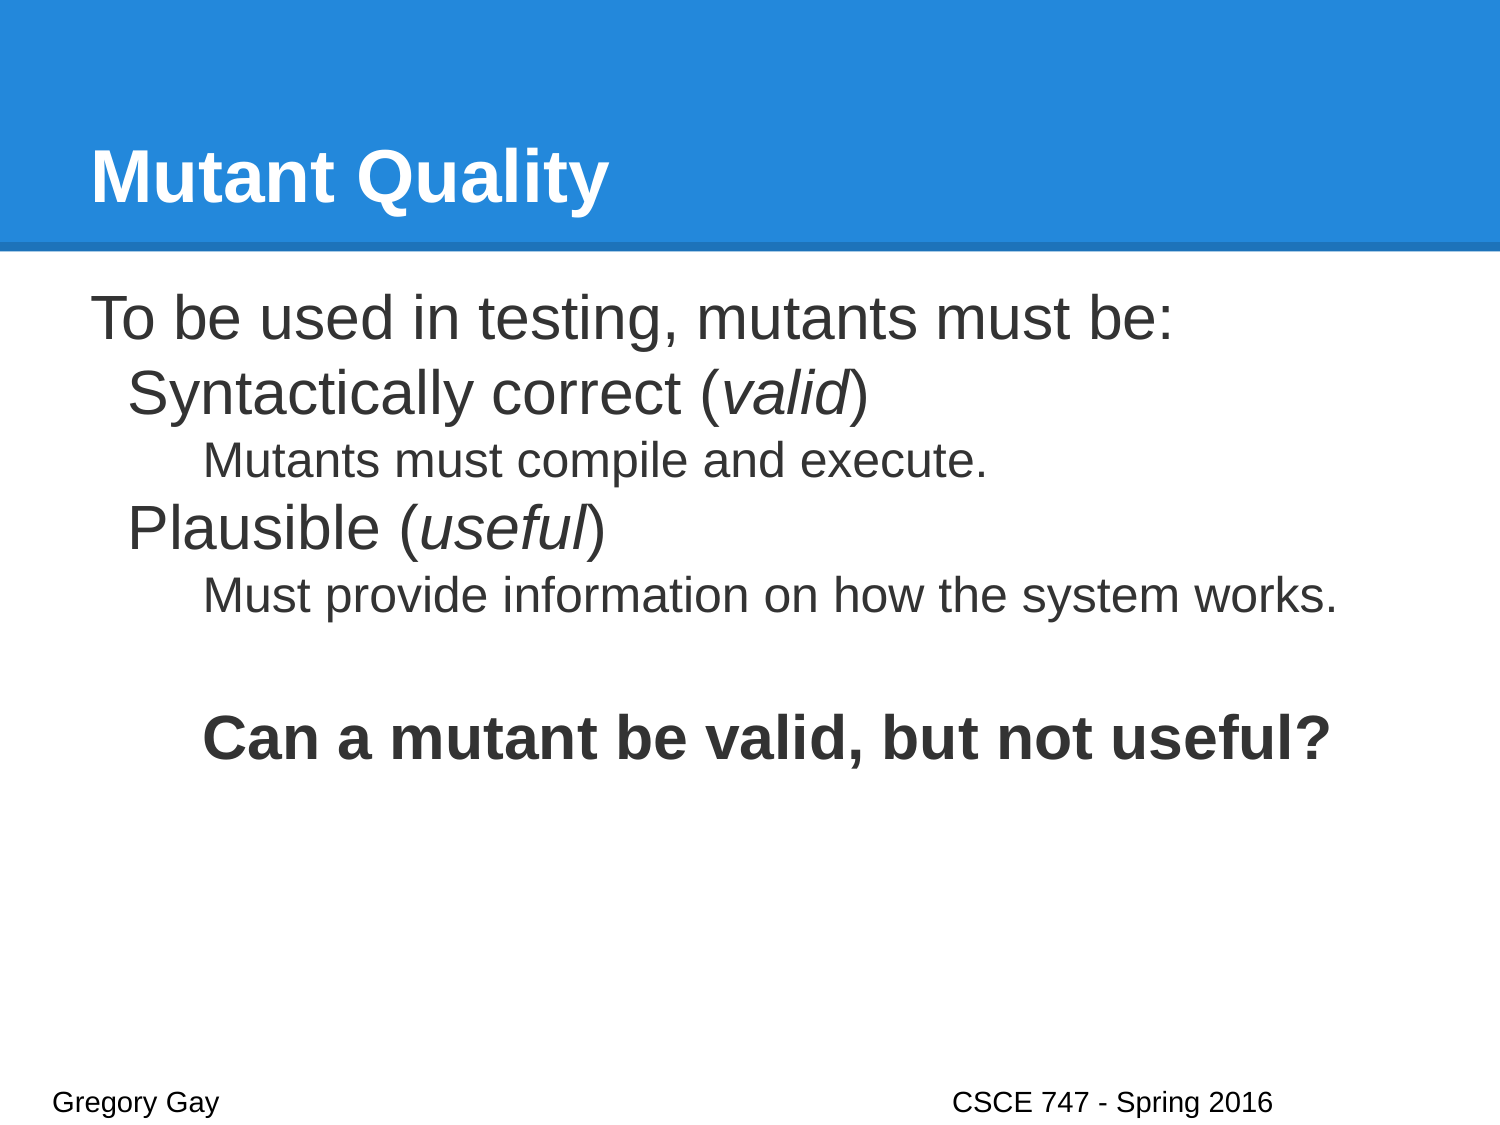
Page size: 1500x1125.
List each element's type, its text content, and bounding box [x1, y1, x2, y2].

text_box Gregory Gay CSCE 747 - Spring 2016 28 [37, 1068, 1463, 1114]
list To be used in testing, mutants must be: Syntactically correct (valid) Mutants must compile and execute. Plausible (useful) Must provide information on how the system works. Can a mutant be valid, but not useful? [75, 262, 1425, 1068]
title Mutant Quality [75, 45, 1425, 233]
